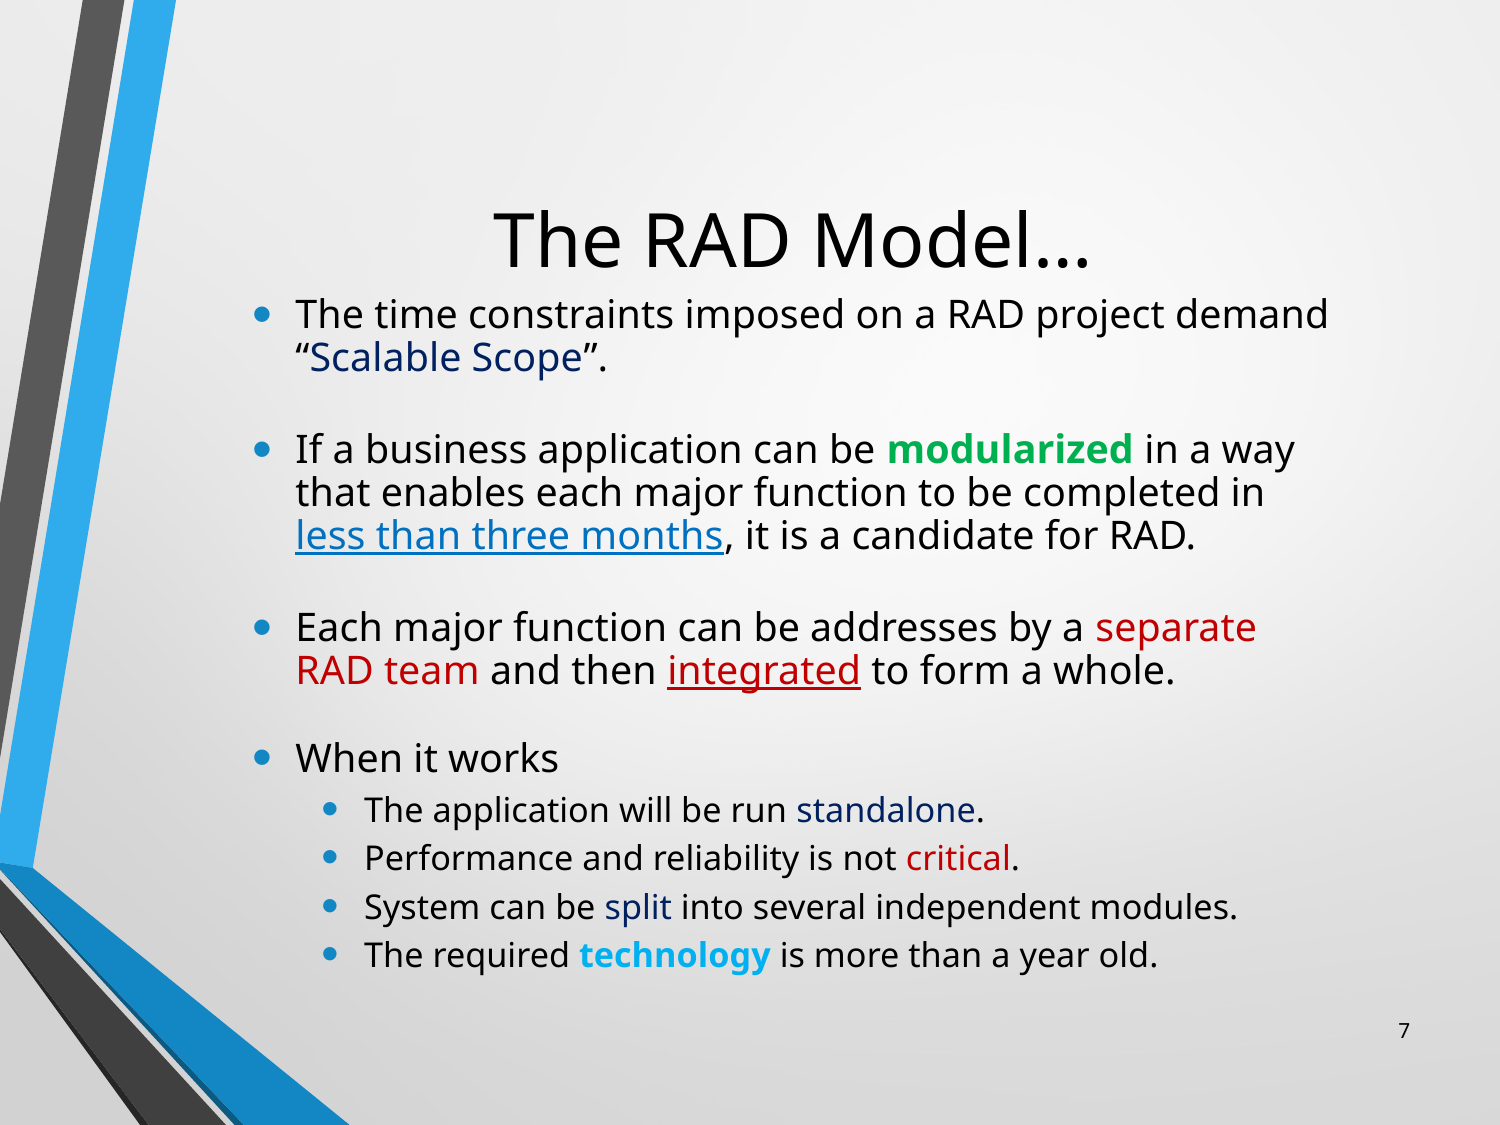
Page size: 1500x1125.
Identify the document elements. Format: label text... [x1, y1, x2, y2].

title The RAD Model… [161, 75, 1425, 400]
slide_number 7 [1354, 1001, 1425, 1062]
list The time constraints imposed on a RAD project demand “Scalable Scope”. If a business application can be modularized in a way that enables each major function to be completed in less than three months, it is a candidate for RAD. Each major function can be addresses by a separate RAD team and then integrated to form a whole. When it works The application will be run standalone. Performance and reliability is not critical. System can be split into several independent modules. The required technology is more than a year old. [237, 287, 1355, 1000]
